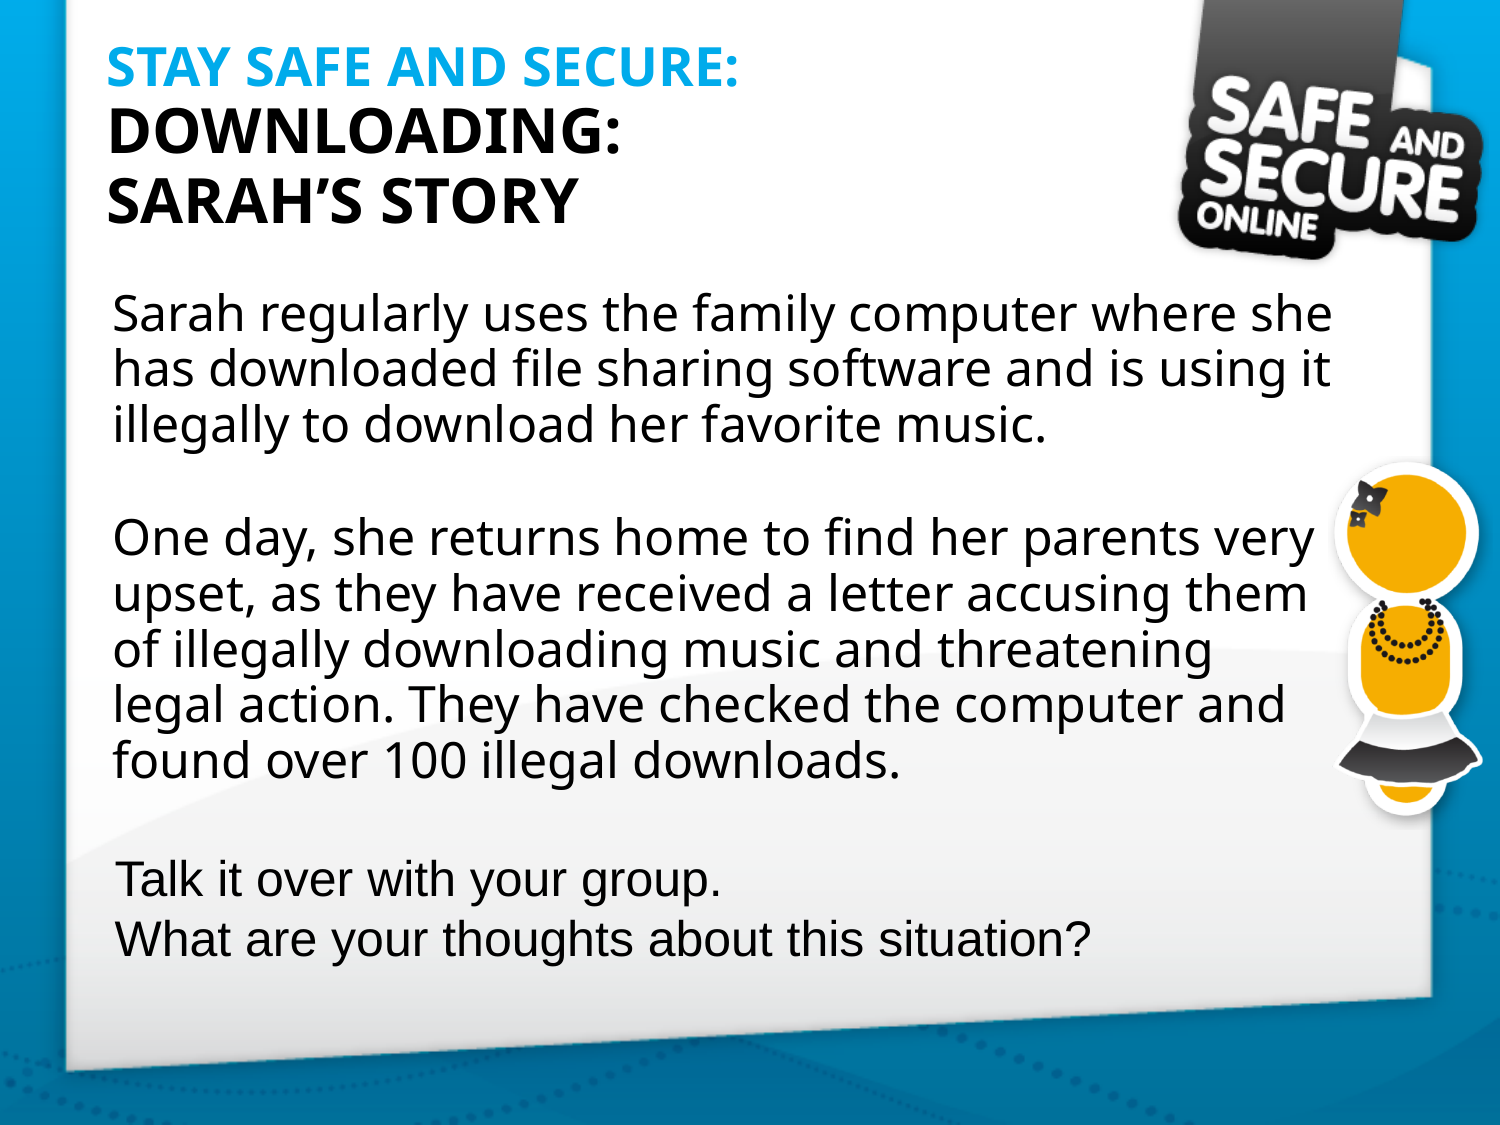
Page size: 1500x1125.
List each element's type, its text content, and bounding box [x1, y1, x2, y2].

picture [66, 0, 1482, 1072]
title STAY SAFE AND SECURE: DOWNLOADING: SARAH’S STORY [105, 37, 1159, 244]
list One day, she returns home to find her parents very upset, as they have received a letter accusing them of illegally downloading music and threatening legal action. They have checked the computer and found over 100 illegal downloads. [111, 507, 1327, 882]
text_box Talk it over with your group. What are your thoughts about this situation? [99, 838, 1225, 974]
list Sarah regularly uses the family computer where she has downloaded file sharing software and is using it illegally to download her favorite music. [111, 283, 1388, 492]
